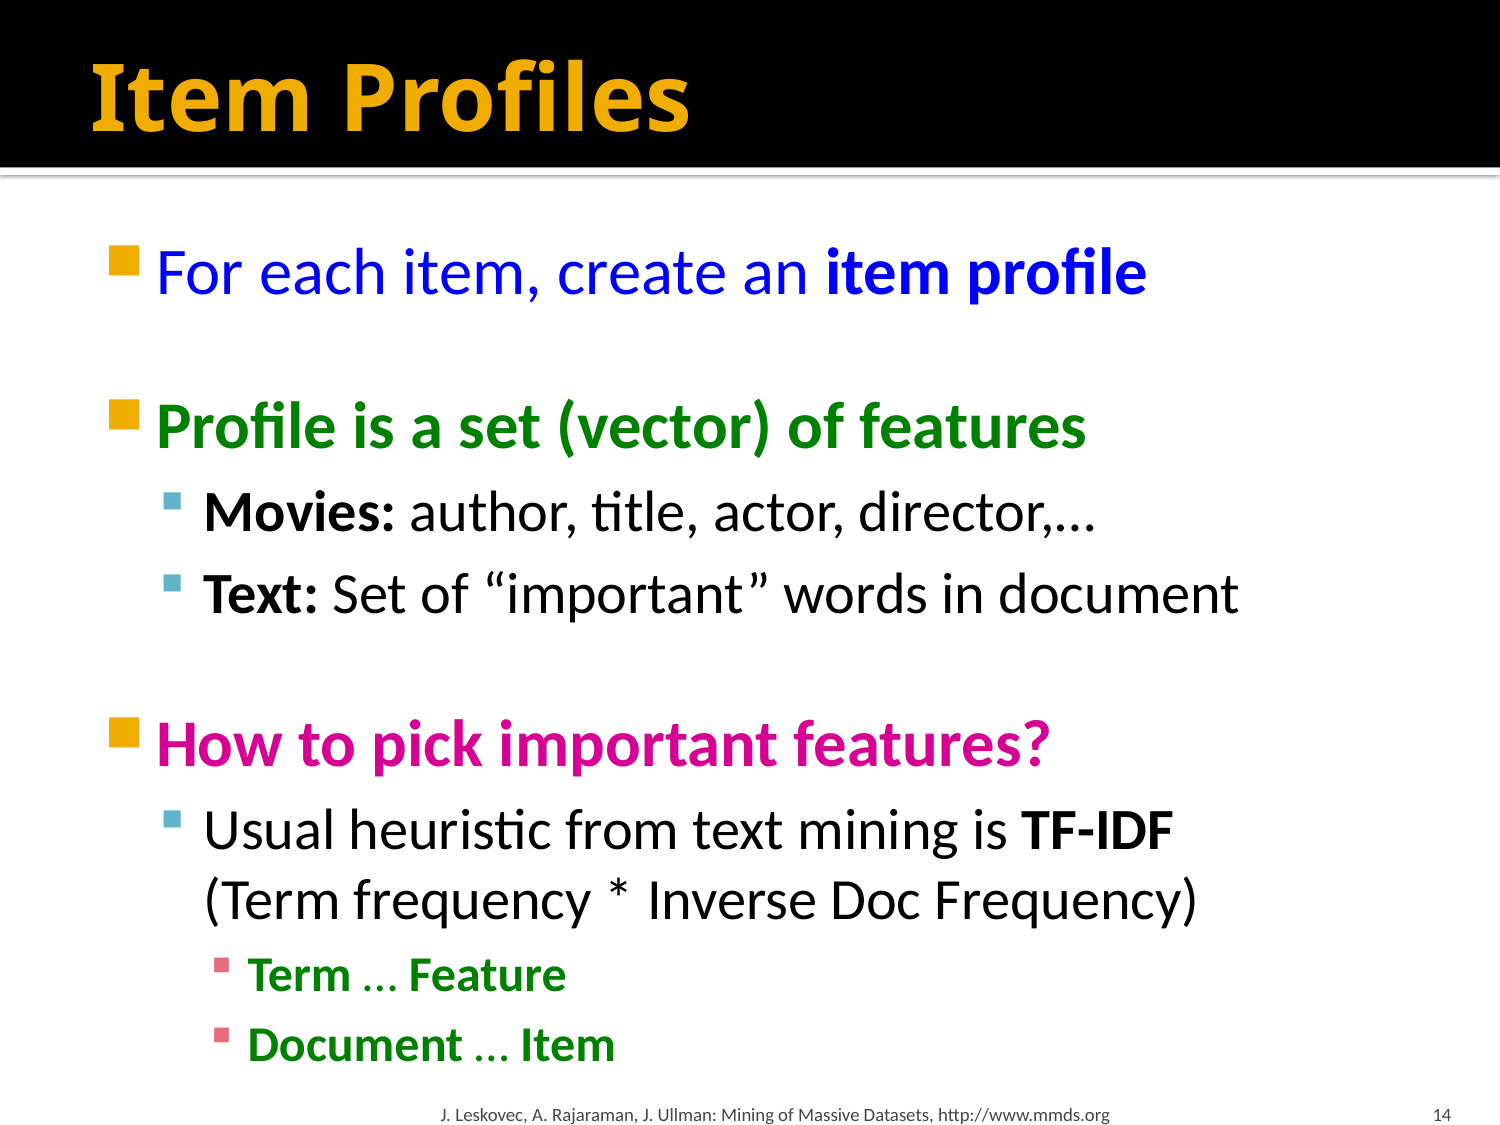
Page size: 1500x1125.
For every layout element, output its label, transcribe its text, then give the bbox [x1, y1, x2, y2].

slide_number 14 [1345, 1080, 1467, 1125]
list For each item, create an item profile Profile is a set (vector) of features Movies: author, title, actor, director,… Text: Set of “important” words in document How to pick important features? Usual heuristic from text mining is TF-IDF (Term frequency * Inverse Doc Frequency) Term … Feature Document … Item [75, 212, 1425, 1075]
footer J. Leskovec, A. Rajaraman, J. Ullman: Mining of Massive Datasets, http://www.mmds.org [433, 1080, 1337, 1125]
title Item Profiles [75, 12, 1425, 175]
